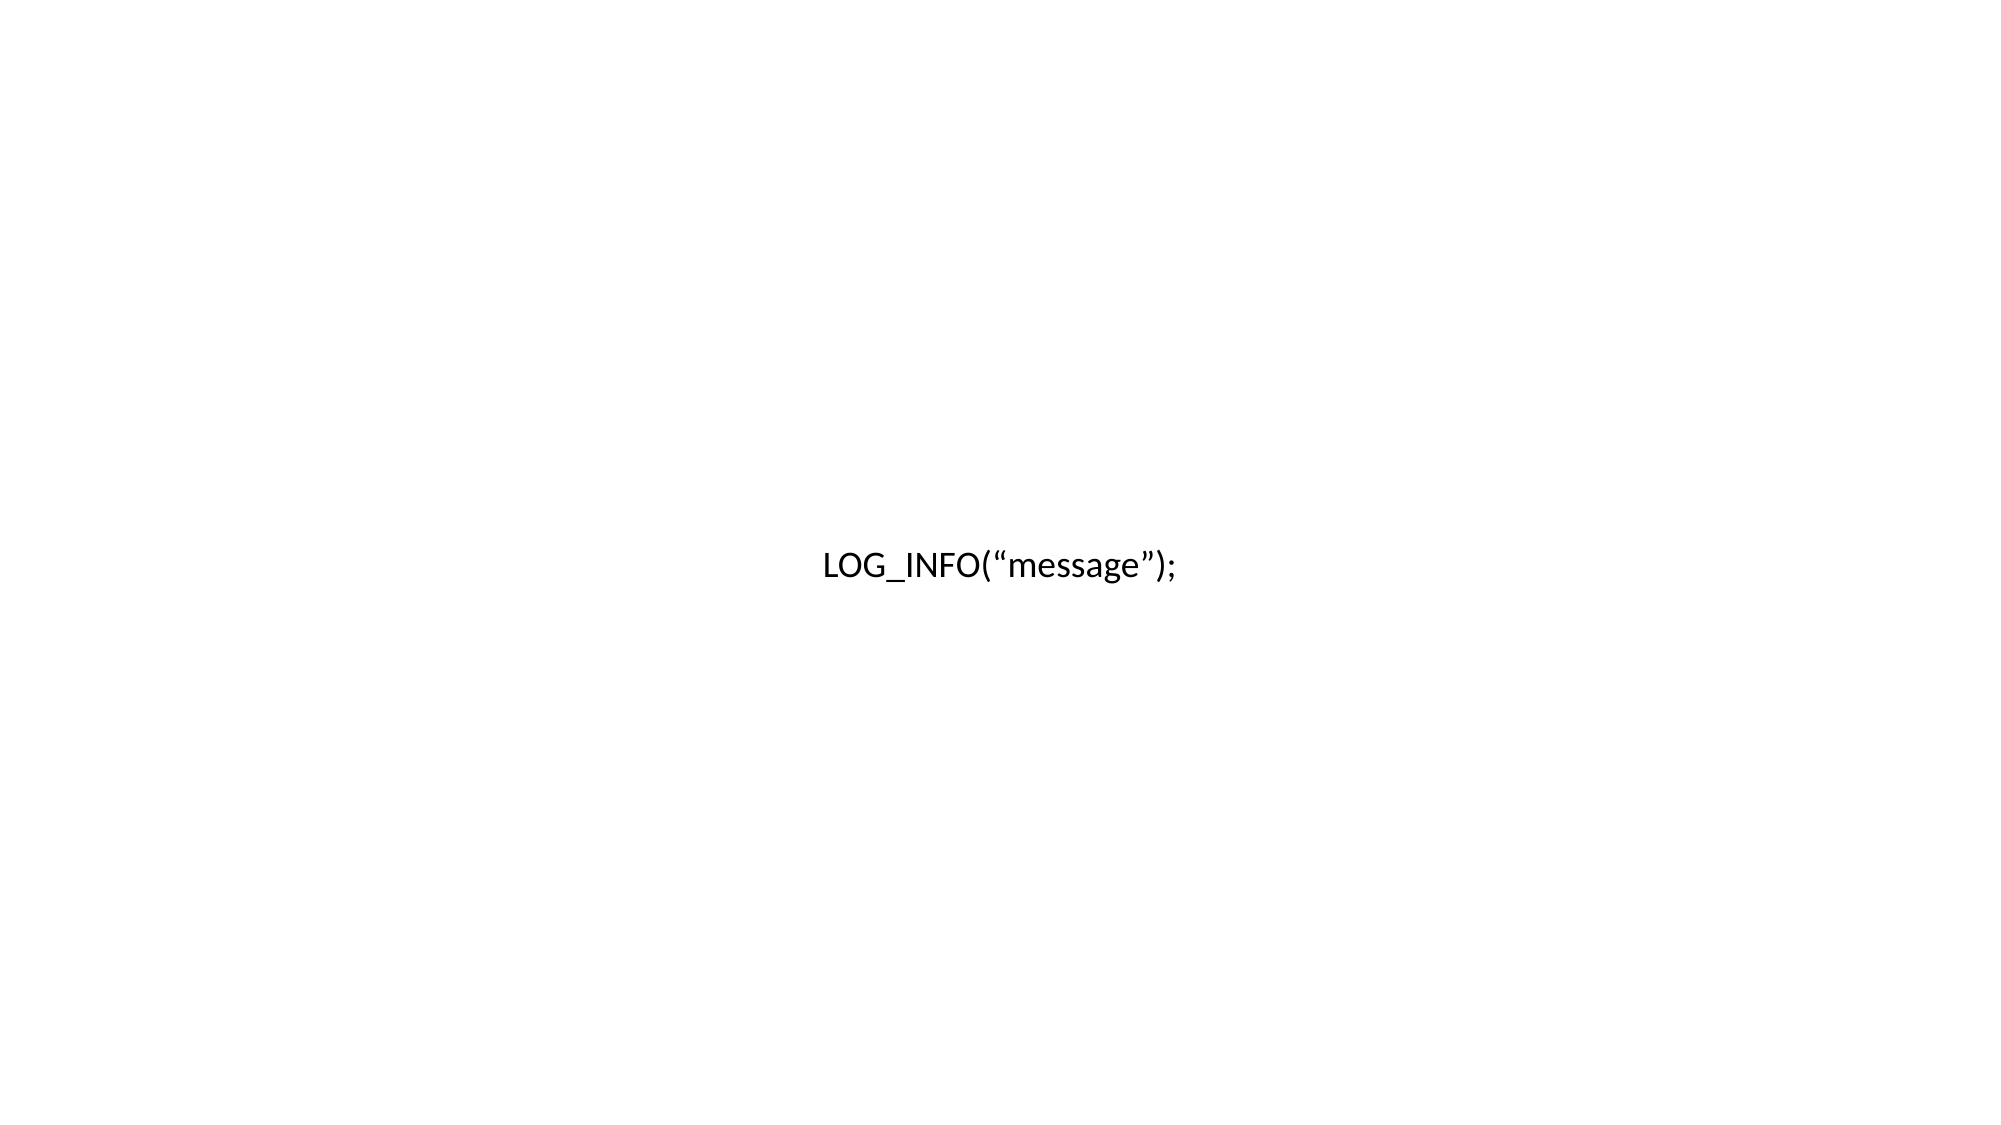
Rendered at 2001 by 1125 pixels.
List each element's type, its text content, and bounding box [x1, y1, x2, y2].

text_box LOG_INFO(“message”); [808, 532, 1192, 592]
